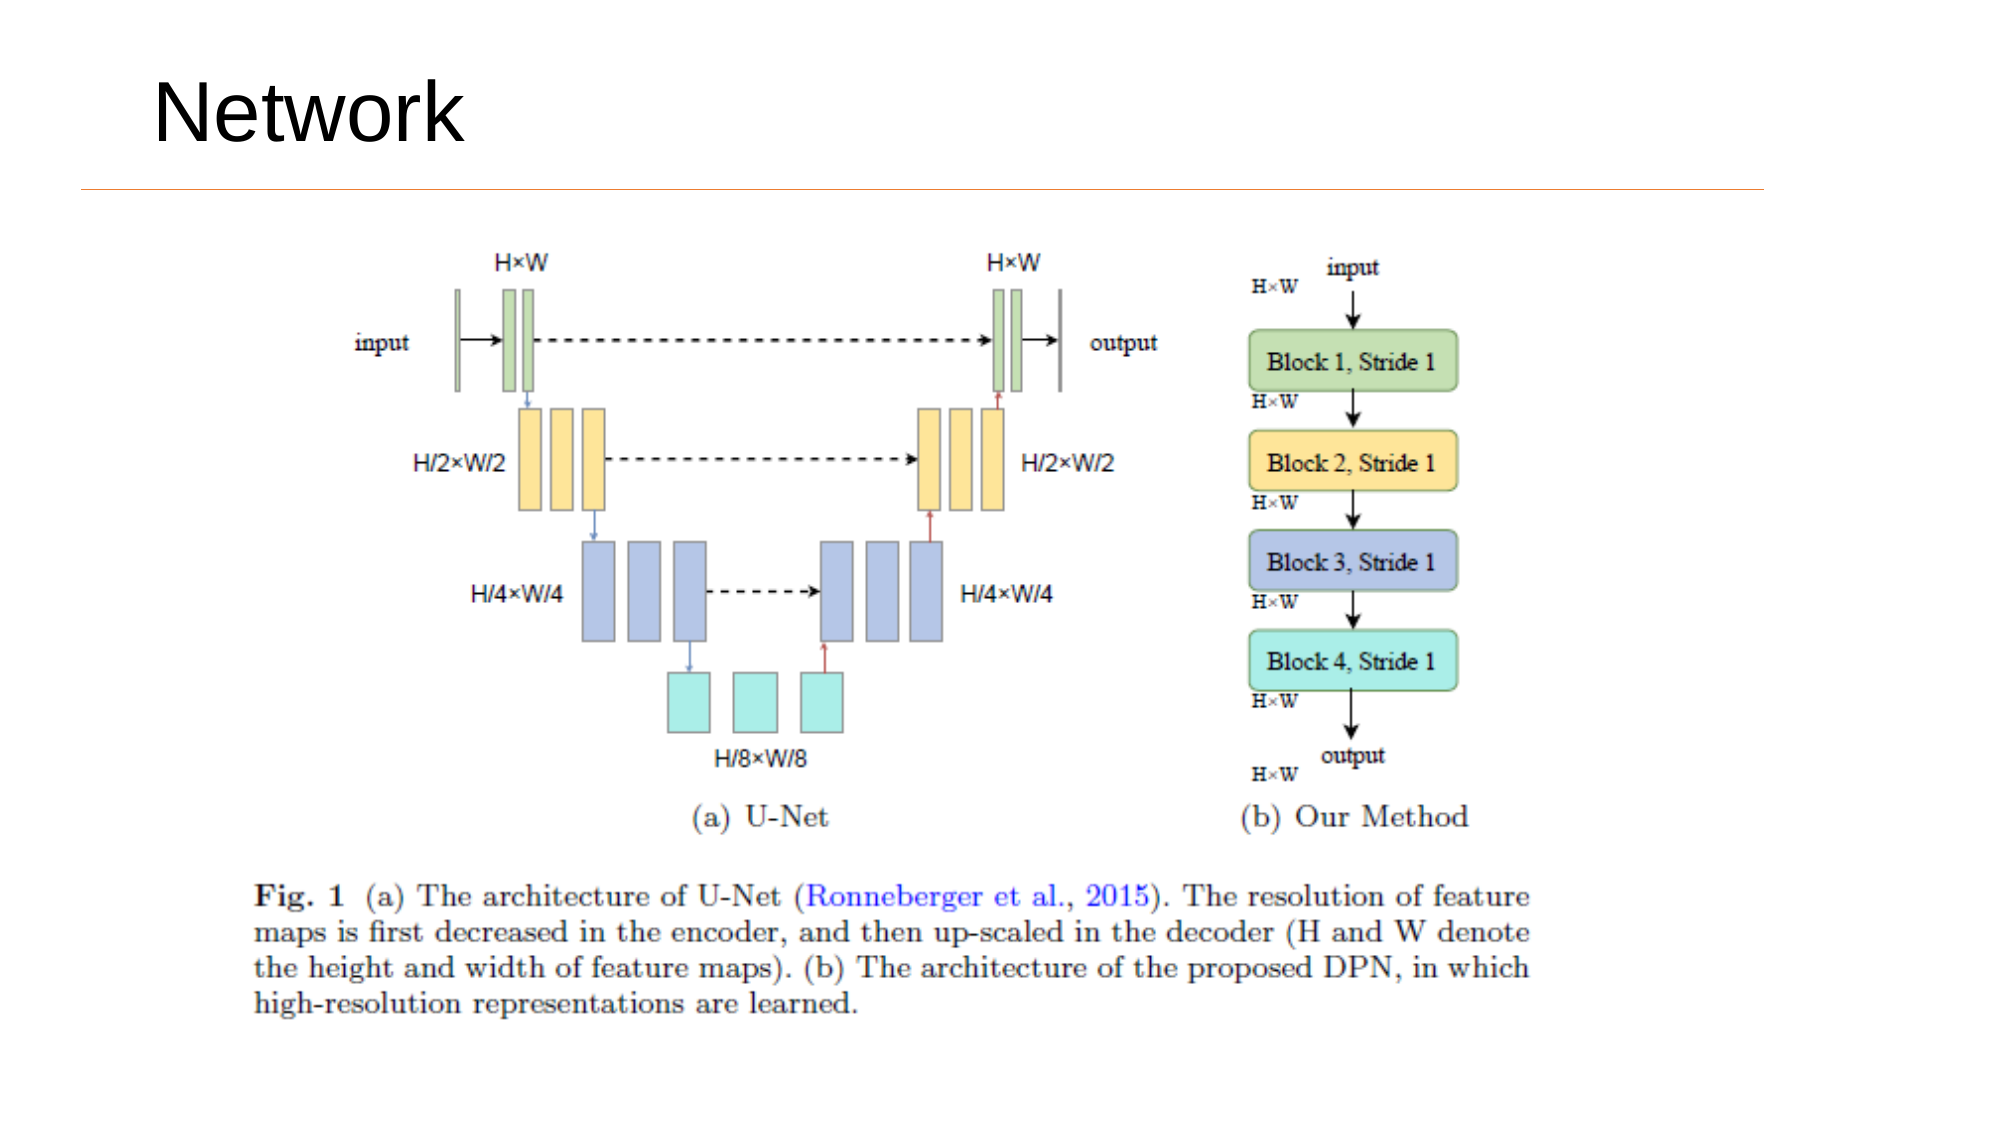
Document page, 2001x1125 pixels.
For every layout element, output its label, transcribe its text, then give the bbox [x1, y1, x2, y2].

picture [207, 227, 1553, 1083]
title Network [137, 59, 742, 168]
